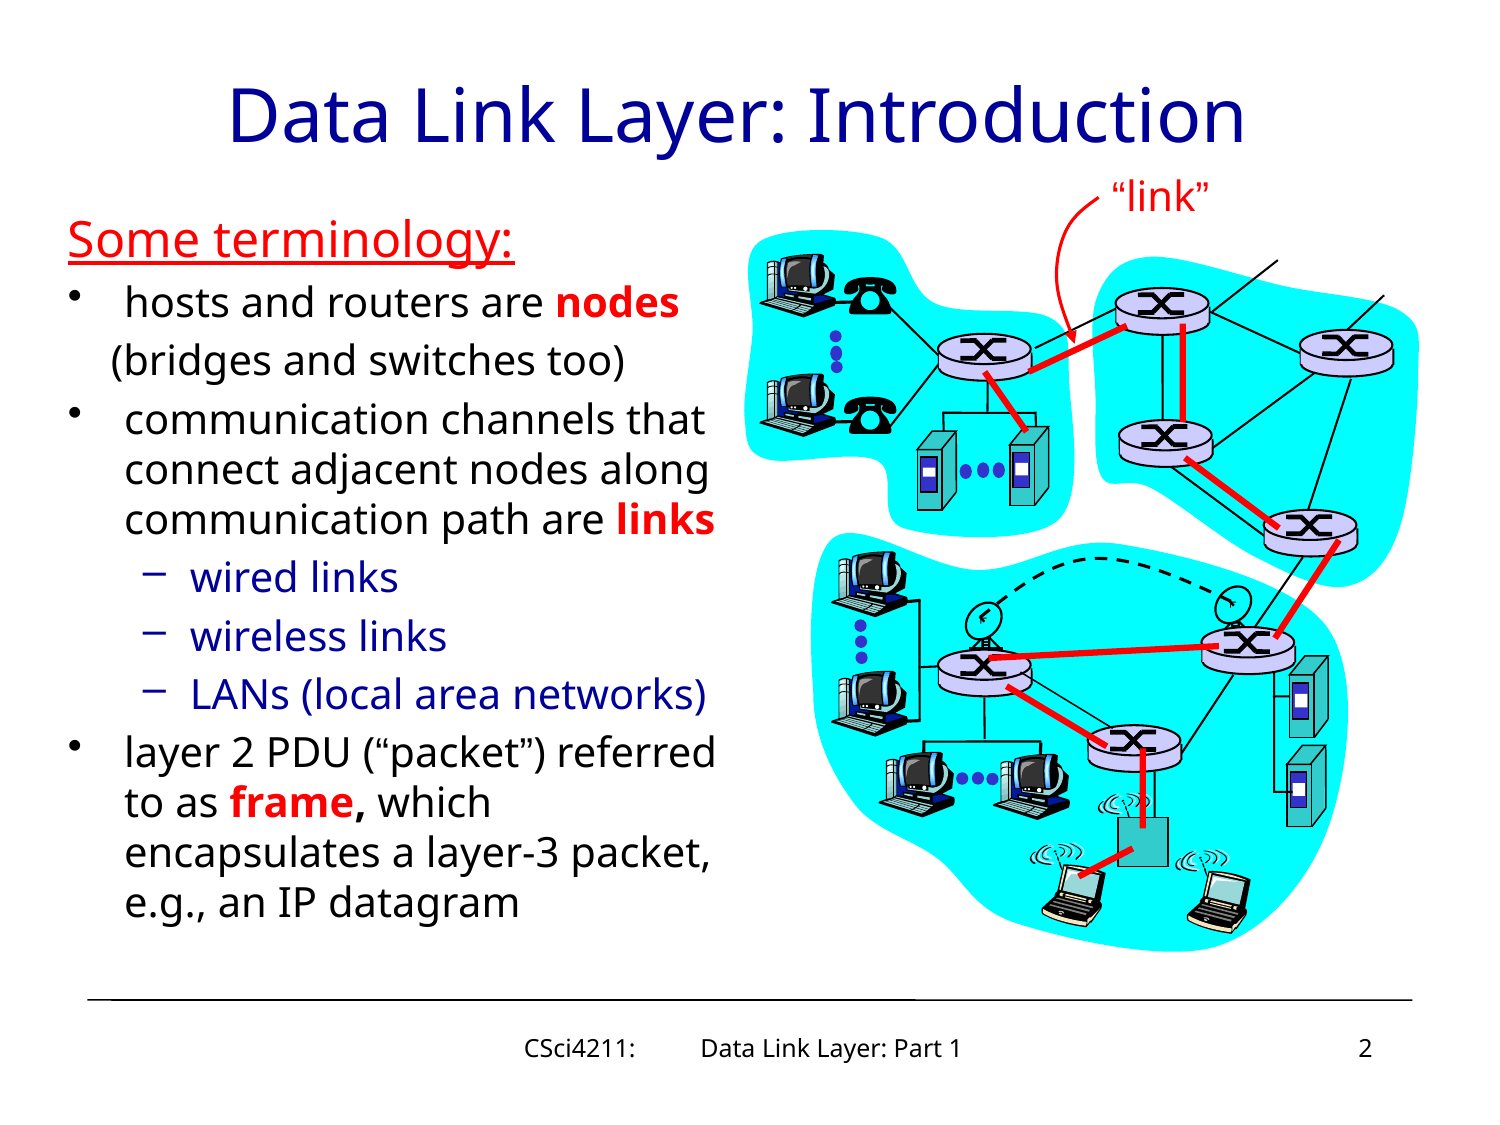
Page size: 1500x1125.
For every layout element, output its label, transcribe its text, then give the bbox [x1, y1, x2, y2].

title Data Link Layer: Introduction [50, 37, 1425, 188]
slide_number 2 [1074, 1025, 1388, 1100]
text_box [737, 162, 1424, 963]
footer CSci4211: Data Link Layer: Part 1 [500, 1025, 988, 1100]
list Some terminology: hosts and routers are nodes (bridges and switches too) communication channels that connect adjacent nodes along communication path are links wired links wireless links LANs (local area networks) layer 2 PDU (“packet”) referred to as frame, which encapsulates a layer-3 packet, e.g., an IP datagram [52, 200, 732, 963]
